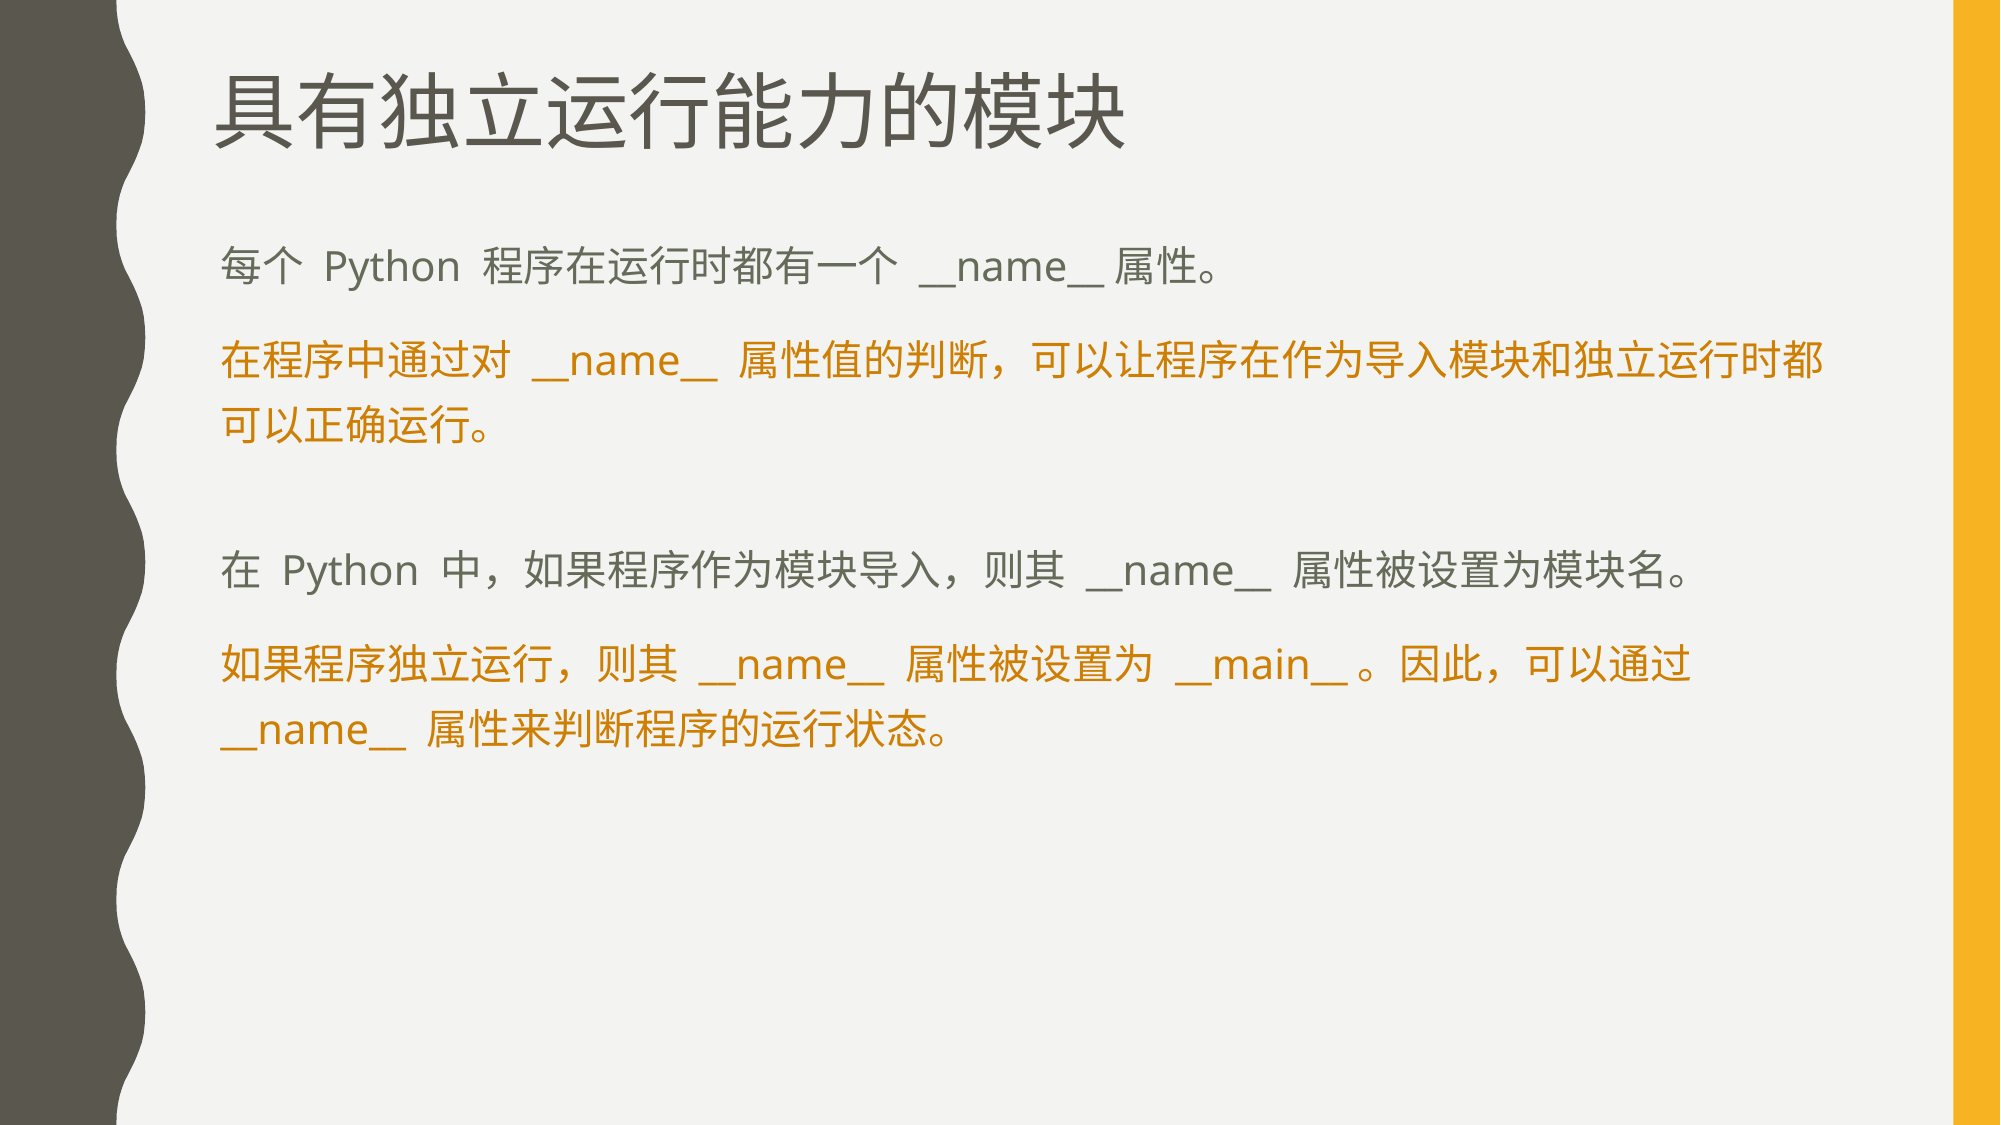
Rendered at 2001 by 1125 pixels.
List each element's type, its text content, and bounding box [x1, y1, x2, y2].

title 具有独立运行能力的模块 [197, 62, 1985, 331]
list 每个 Python 程序在运行时都有一个 __name__属性。 在程序中通过对 __name__ 属性值的判断，可以让程序在作为导入模块和独立运行时都可以正确运行。 在 Python 中，如果程序作为模块导入，则其 __name__ 属性被设置为模块名。 如果程序独立运行，则其 __name__ 属性被设置为 __main__。因此，可以通过 __name__ 属性来判断程序的运行状态。 [205, 217, 1875, 965]
